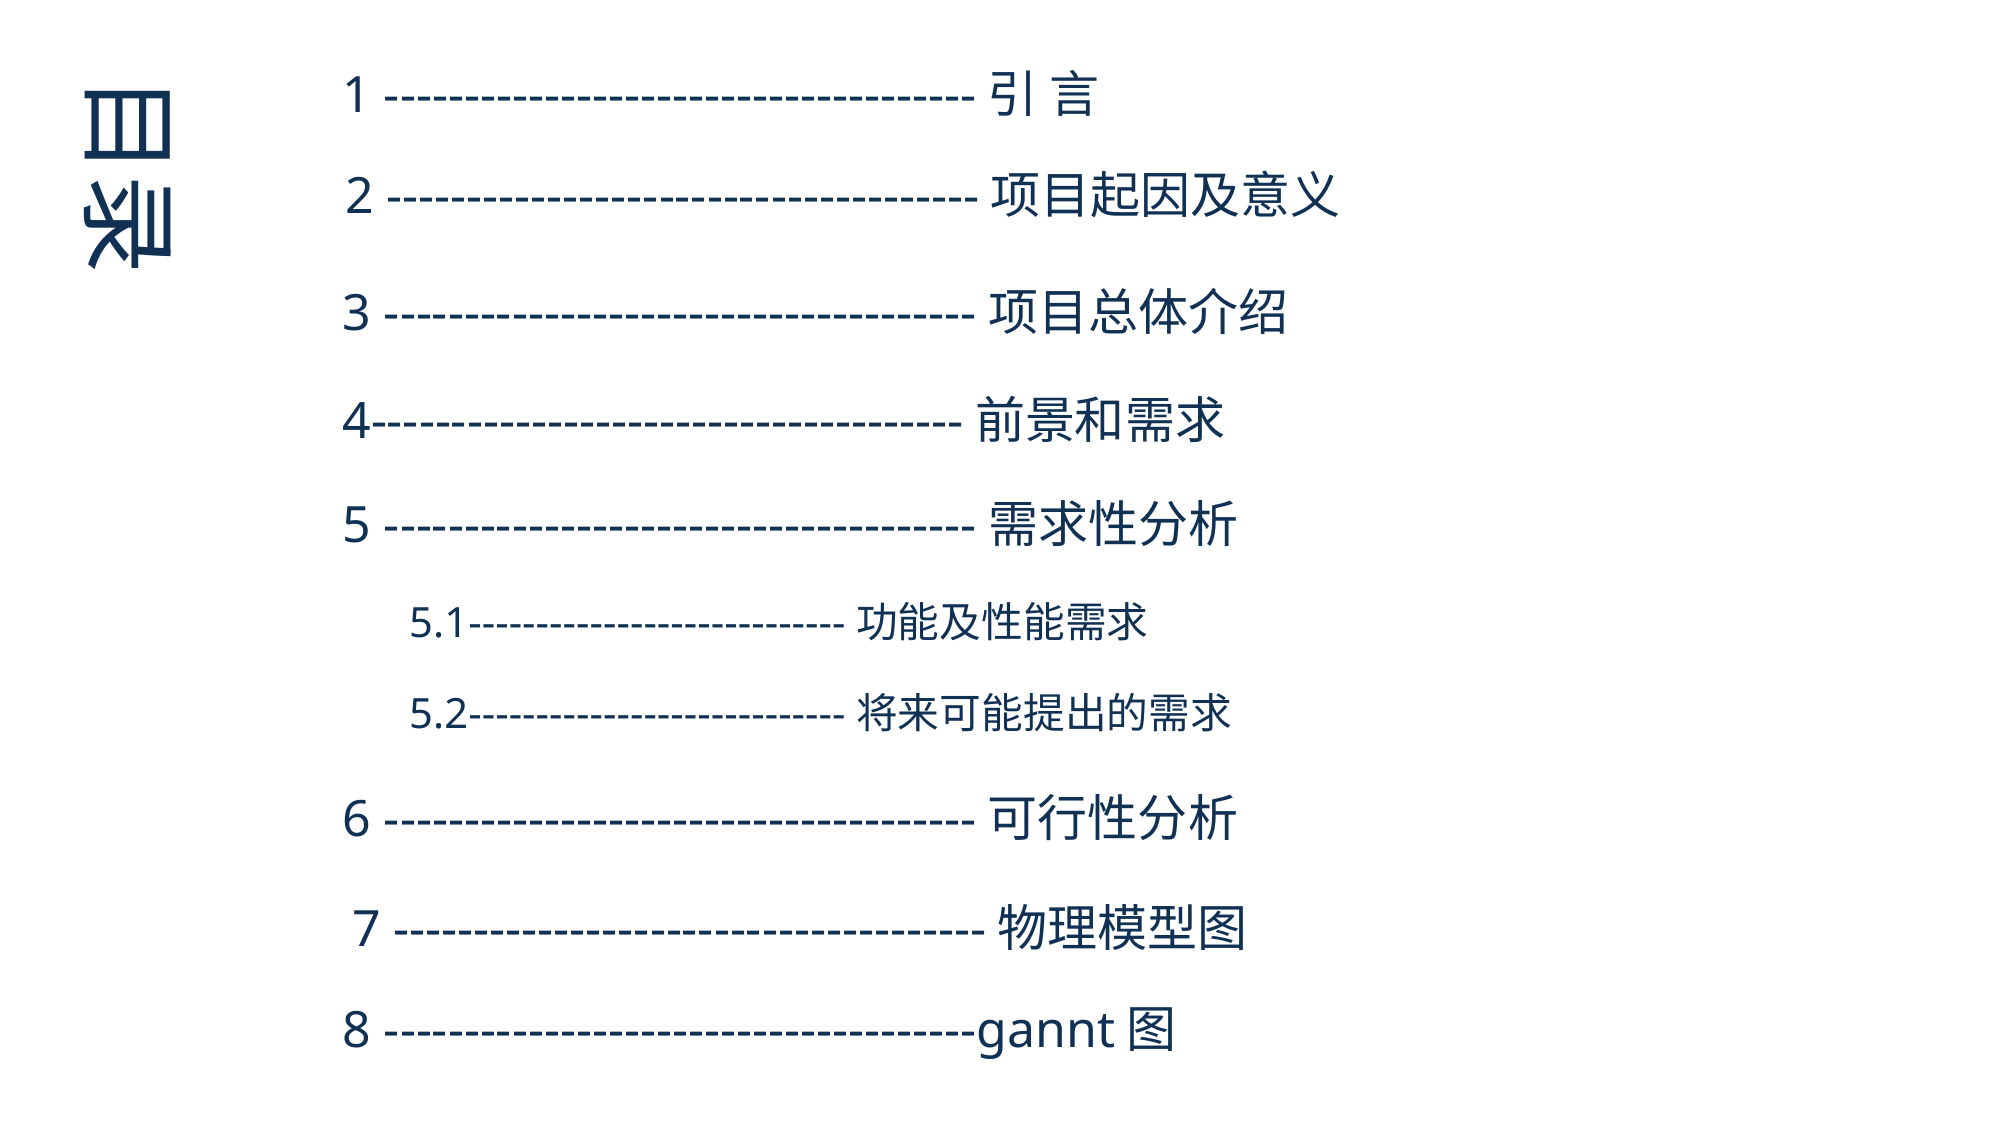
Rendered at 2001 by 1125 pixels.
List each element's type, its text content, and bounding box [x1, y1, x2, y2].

text_box 5.1----------------------------功能及性能需求 [394, 588, 1602, 654]
text_box 5 -------------------------------------需求性分析 [327, 485, 1504, 560]
text_box 8 -------------------------------------gannt图 [327, 990, 1555, 1066]
text_box 2 -------------------------------------项目起因及意义 [330, 155, 1594, 231]
text_box 3 -------------------------------------项目总体介绍 [327, 273, 1504, 348]
text_box 7 -------------------------------------物理模型图 [337, 888, 1263, 964]
text_box 4-------------------------------------前景和需求 [327, 381, 1354, 457]
text_box 5.2----------------------------将来可能提出的需求 [394, 679, 1602, 744]
text_box 6 -------------------------------------可行性分析 [327, 778, 1531, 854]
text_box 1 -------------------------------------引 言 [327, 55, 1132, 130]
text_box 目录 [48, 60, 200, 389]
